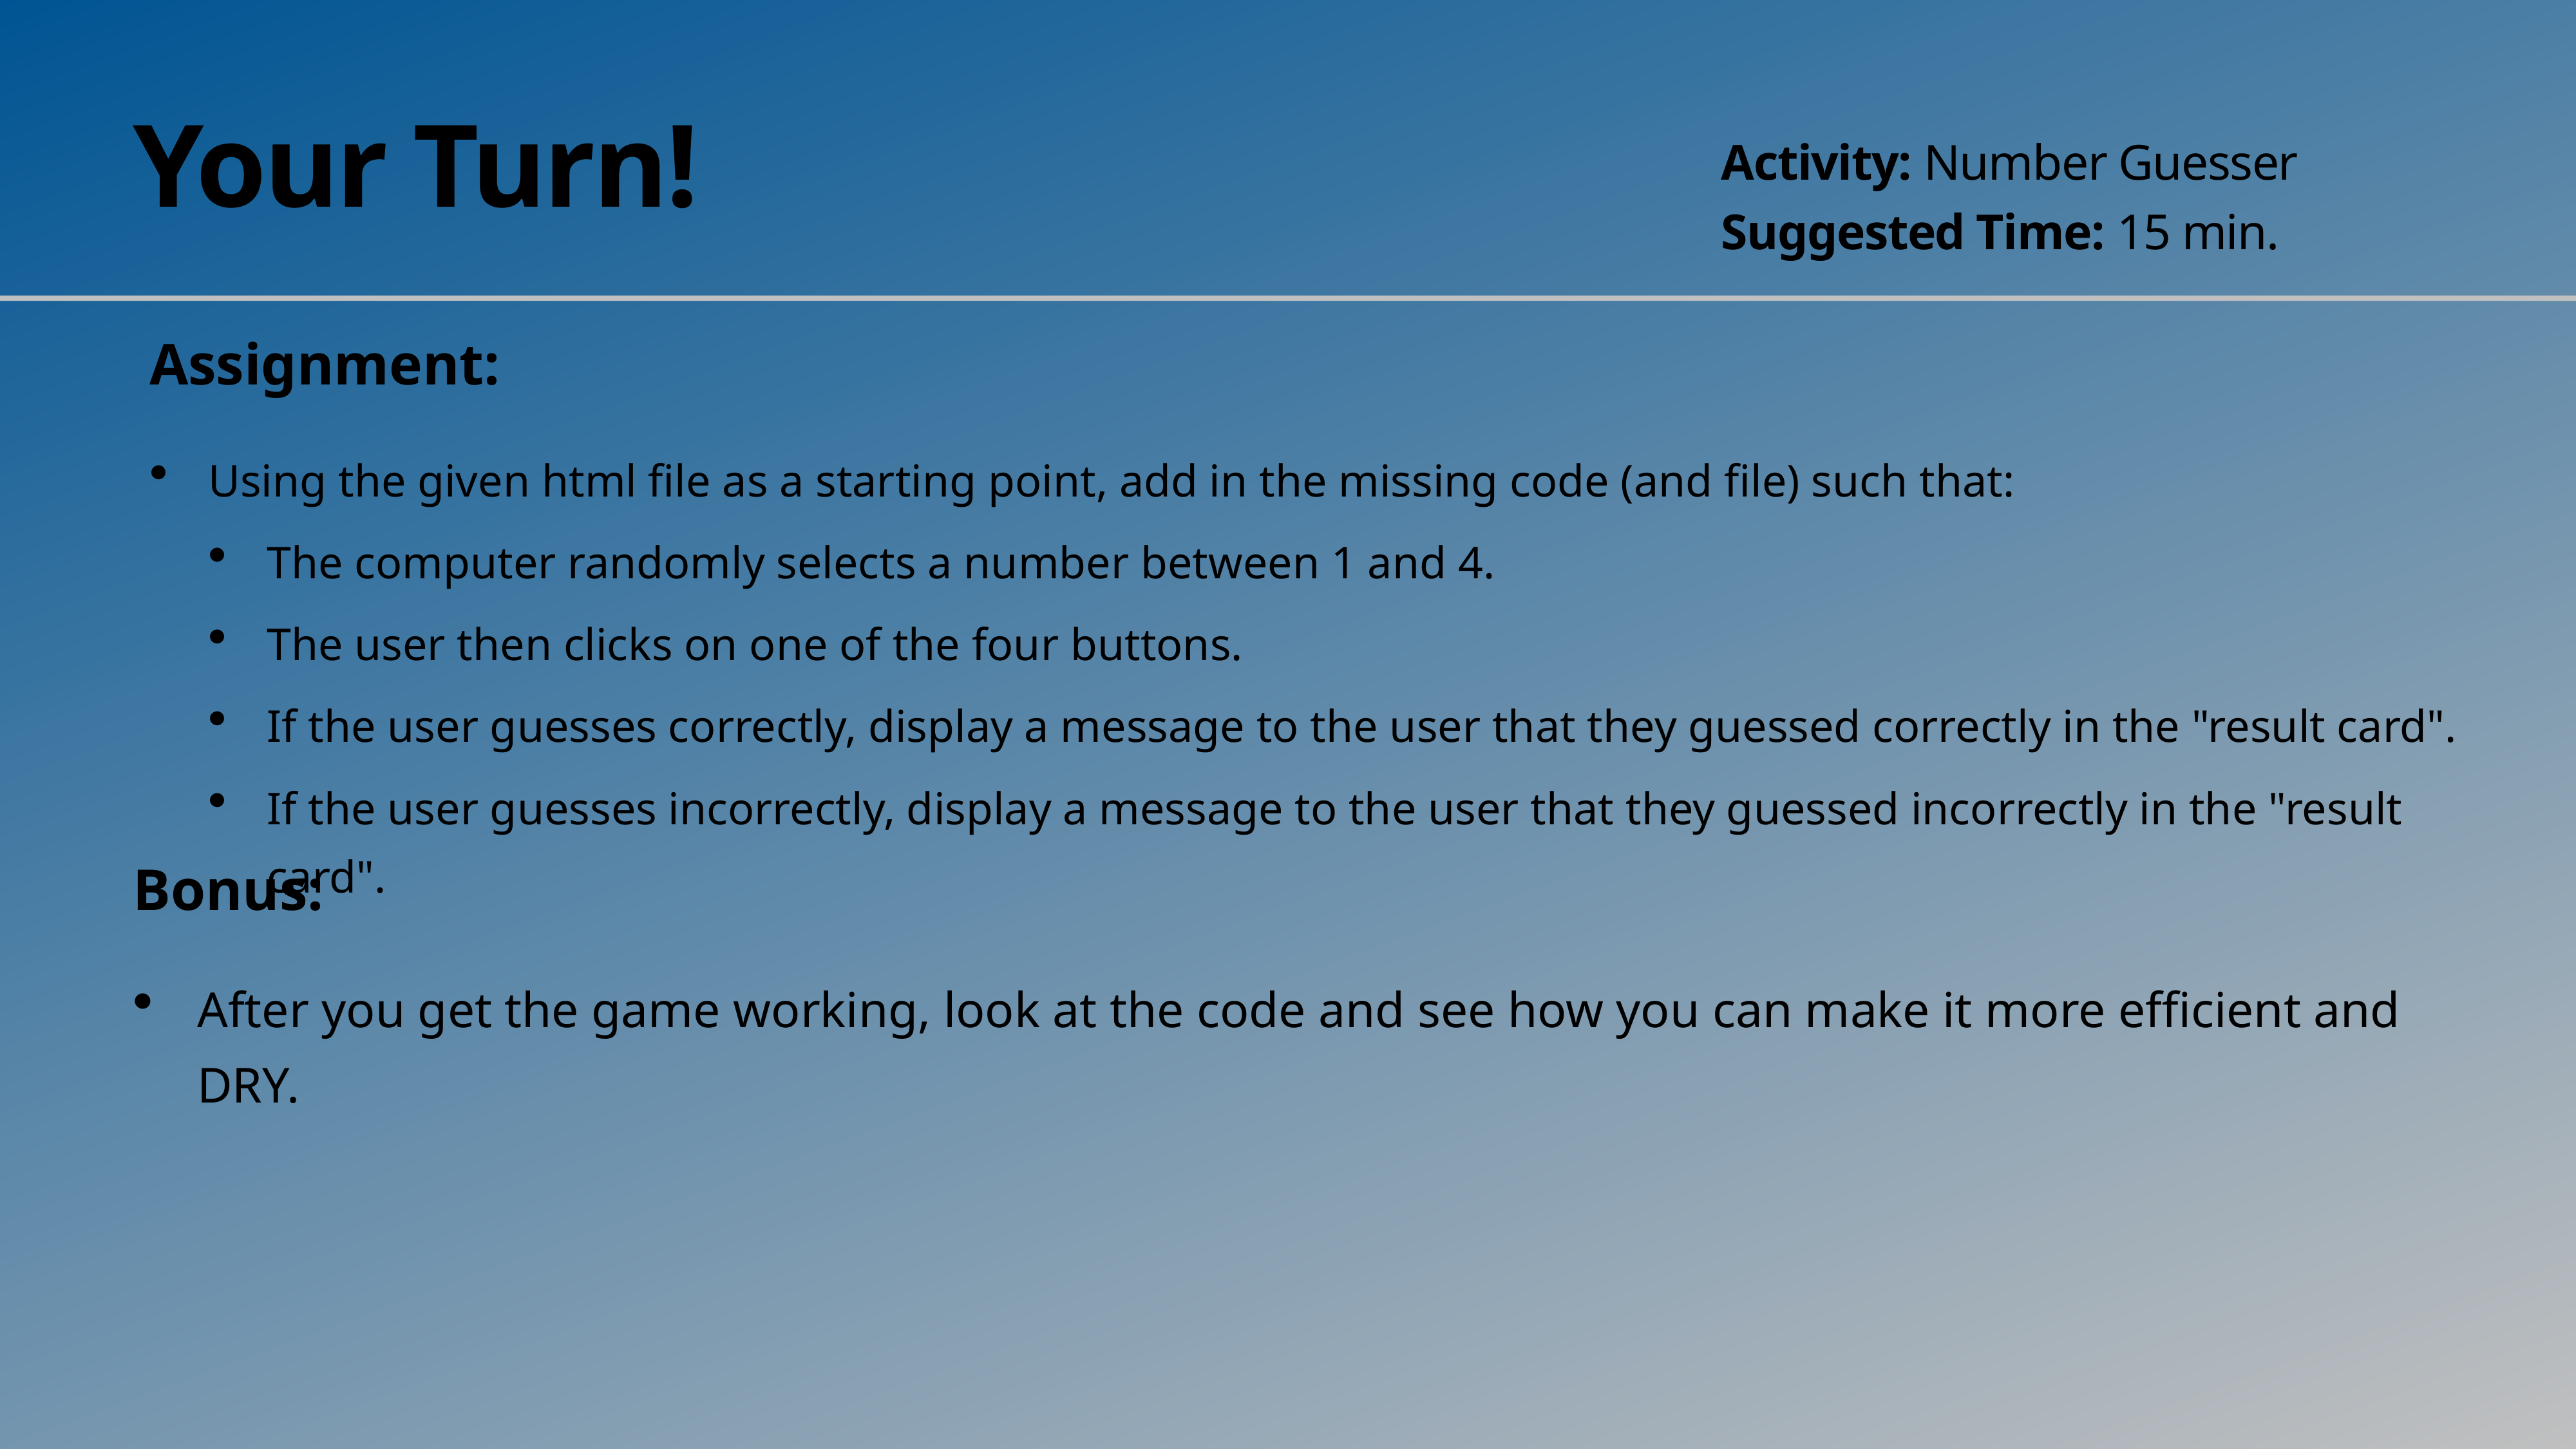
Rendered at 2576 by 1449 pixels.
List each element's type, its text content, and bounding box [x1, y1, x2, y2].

list Assignment: [144, 330, 2466, 422]
list Activity: Number Guesser Suggested Time: 15 min. [1716, 113, 2521, 266]
title Your Turn! [127, 113, 1679, 266]
text_box After you get the game working, look at the code and see how you can make it more efficient and DRY. [127, 956, 2449, 1370]
text_box Bonus: [127, 856, 2449, 946]
list Using the given html file as a starting point, add in the missing code (and file) such that: The computer randomly selects a number between 1 and 4. The user then clicks on one of the four buttons. If the user guesses correctly, display a message to the user that they guessed correctly in the "result card". If the user guesses incorrectly, display a message to the user that they guessed incorrectly in the "result card". [144, 431, 2466, 846]
